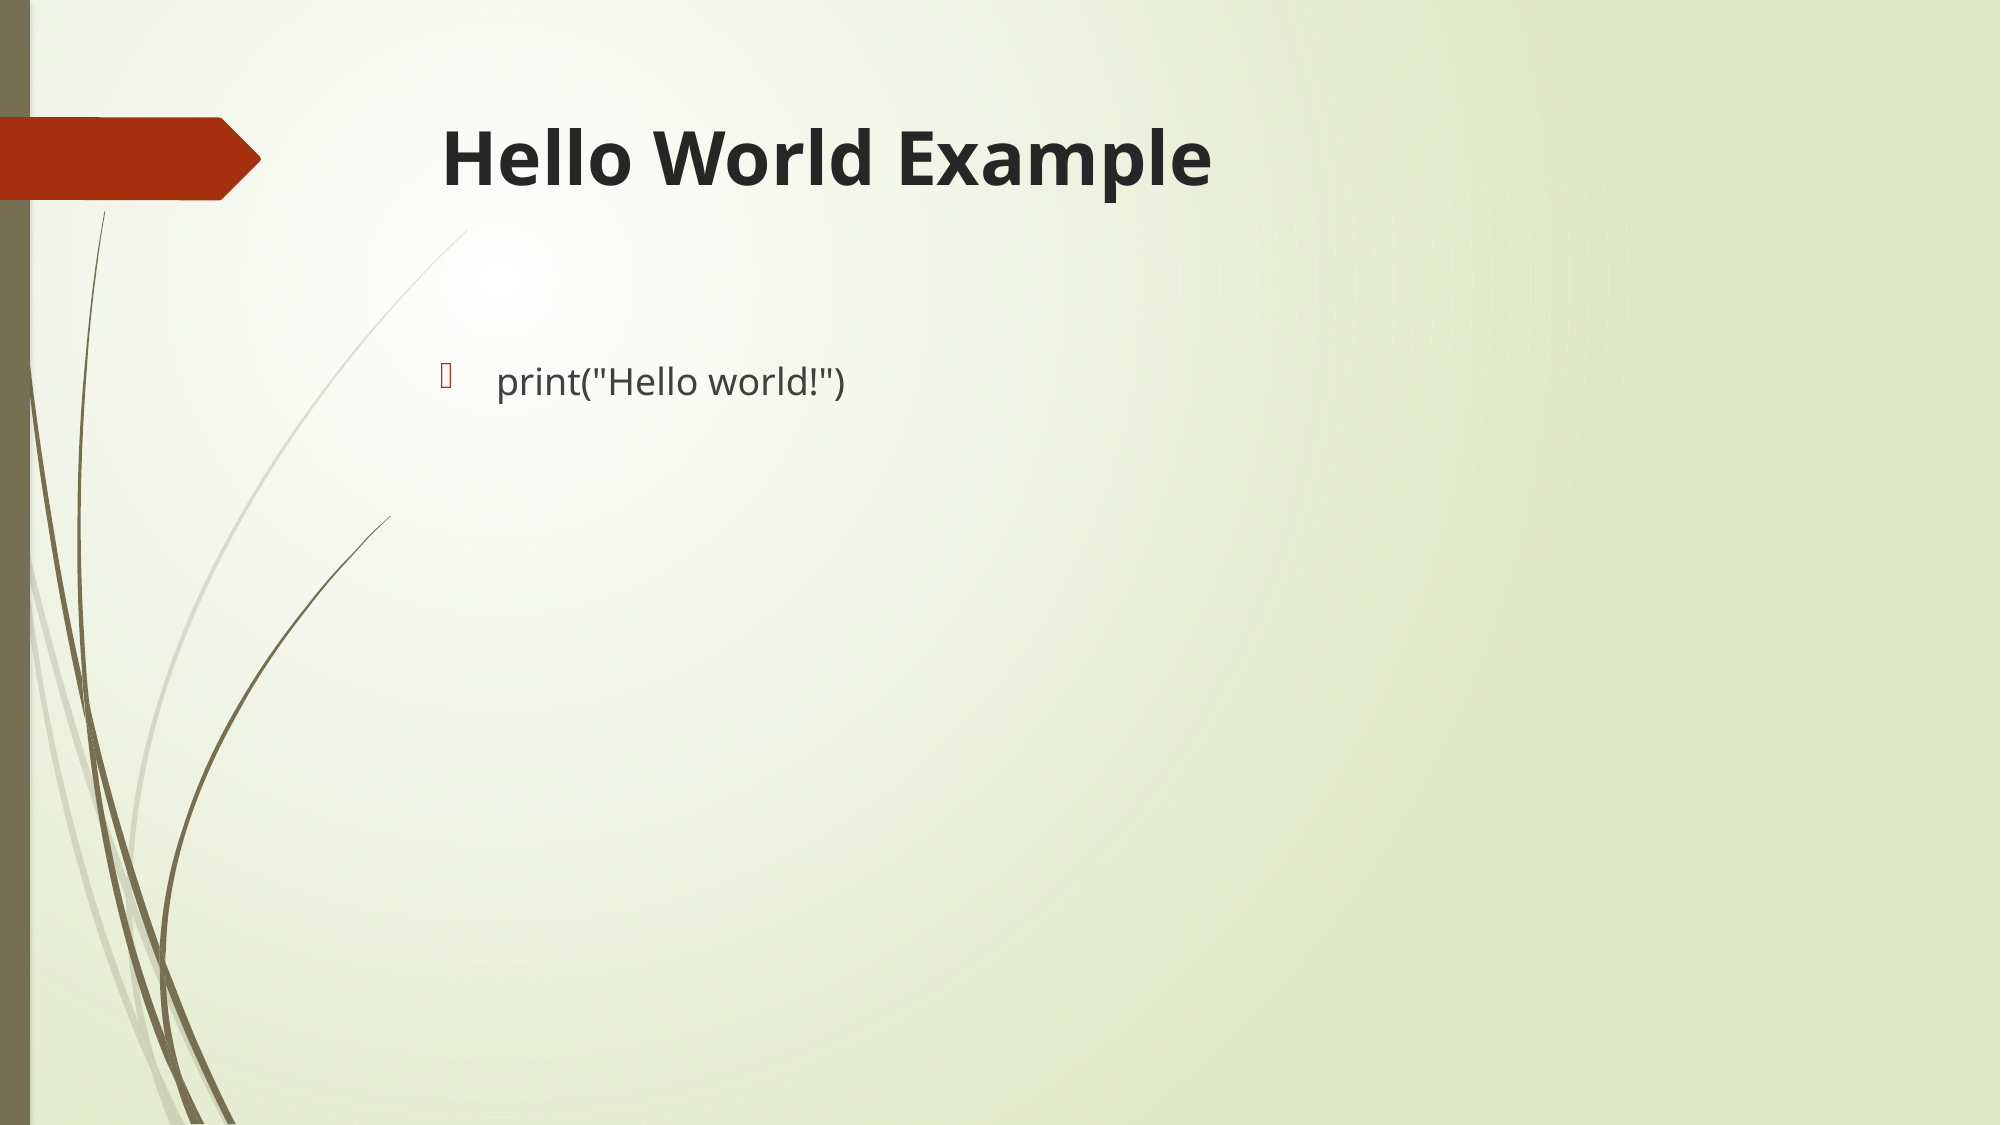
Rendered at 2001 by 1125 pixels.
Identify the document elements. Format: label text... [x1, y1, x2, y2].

title Hello World Example [425, 102, 1888, 313]
list print("Hello world!") [424, 350, 1888, 970]
